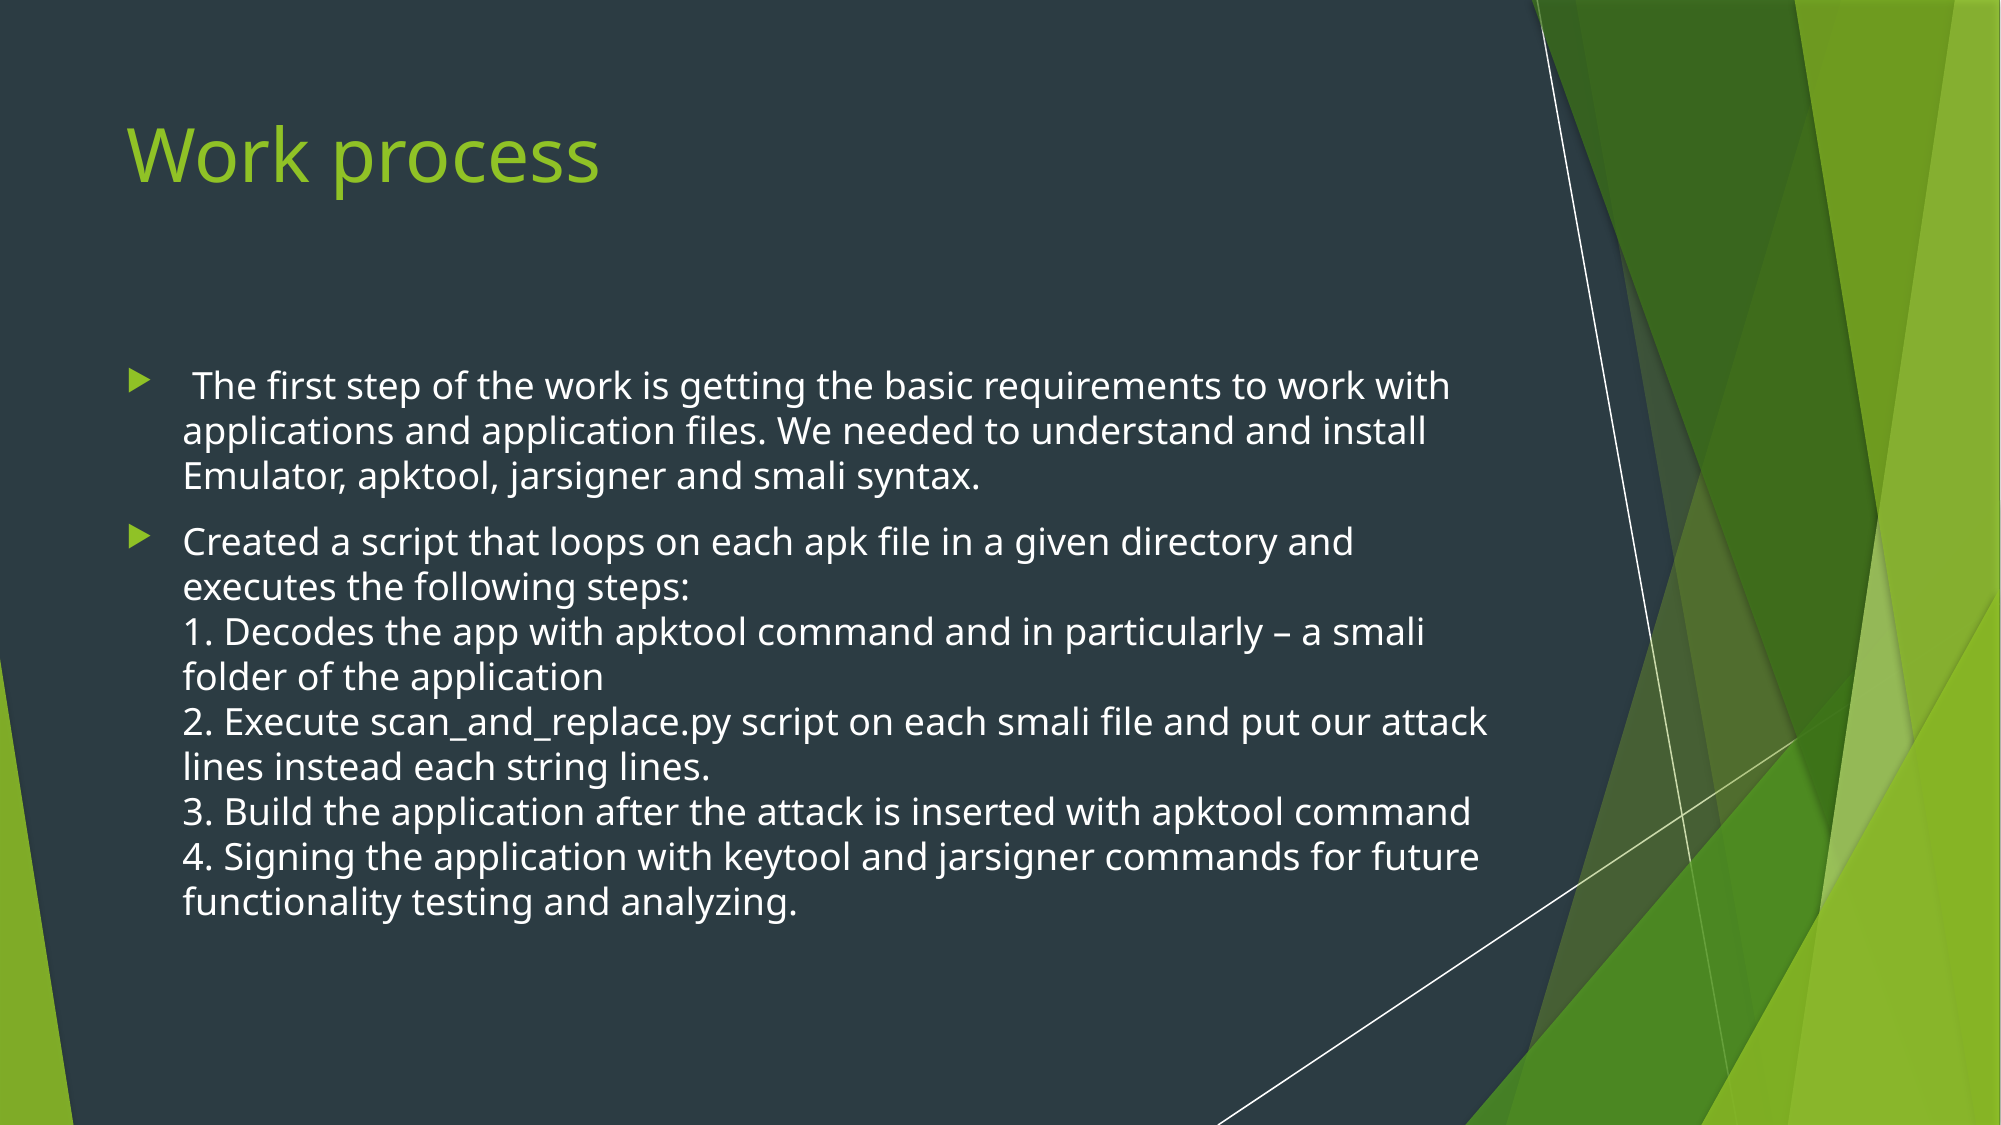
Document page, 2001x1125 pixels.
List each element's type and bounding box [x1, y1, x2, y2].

text_box [0, 0, 2000, 1125]
